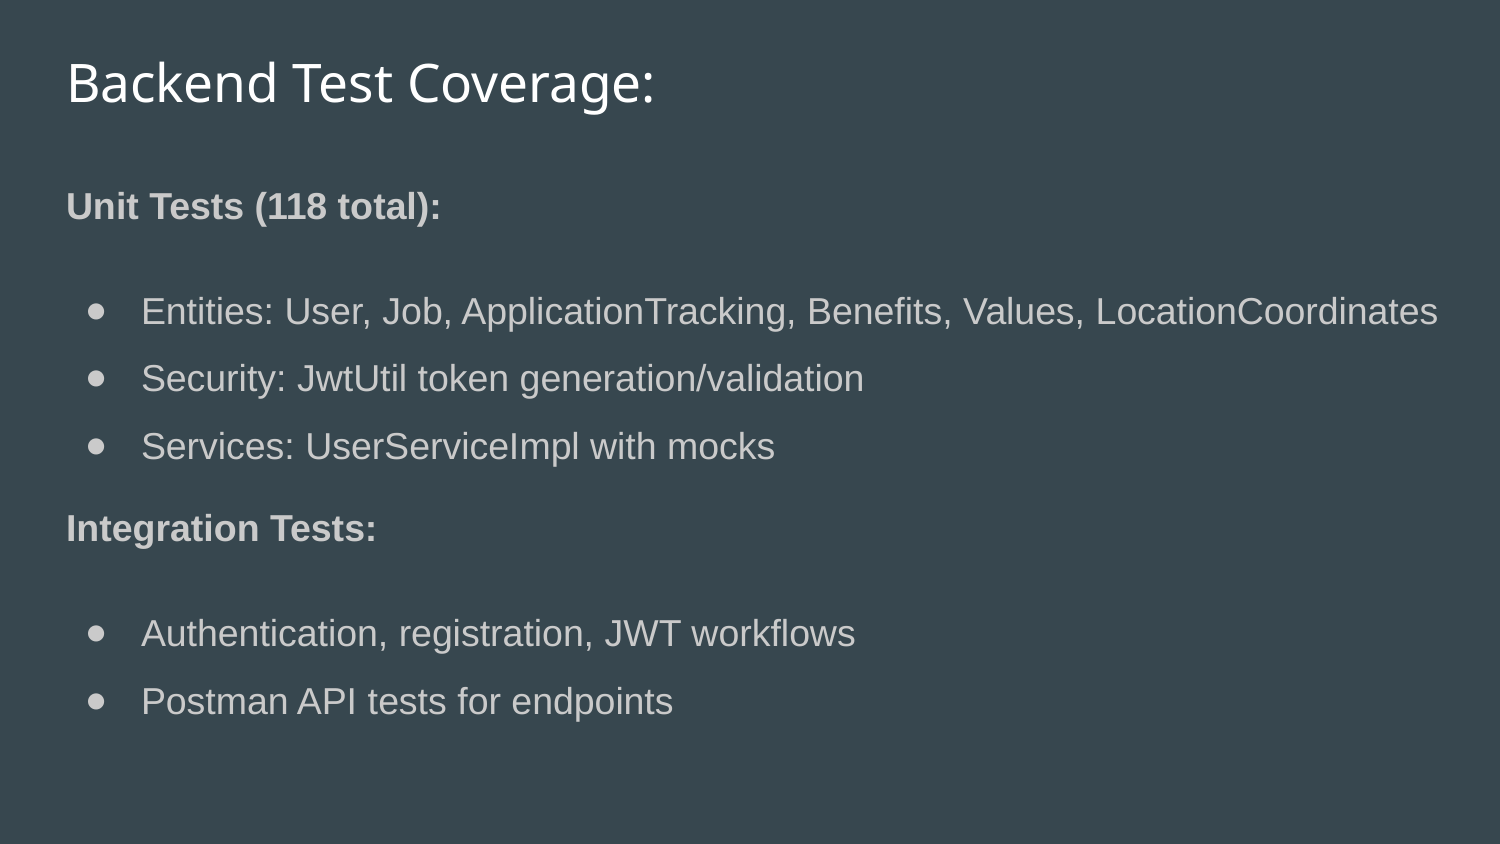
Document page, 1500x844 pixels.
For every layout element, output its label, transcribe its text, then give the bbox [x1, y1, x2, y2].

title Backend Test Coverage: [51, 34, 1449, 129]
text_box Unit Tests (118 total): Entities: User, Job, ApplicationTracking, Benefits, Values, LocationCoordinates Security: JwtUtil token generation/validation Services: UserServiceImpl with mocks Integration Tests: Authentication, registration, JWT workflows Postman API tests for endpoints [51, 166, 1500, 783]
